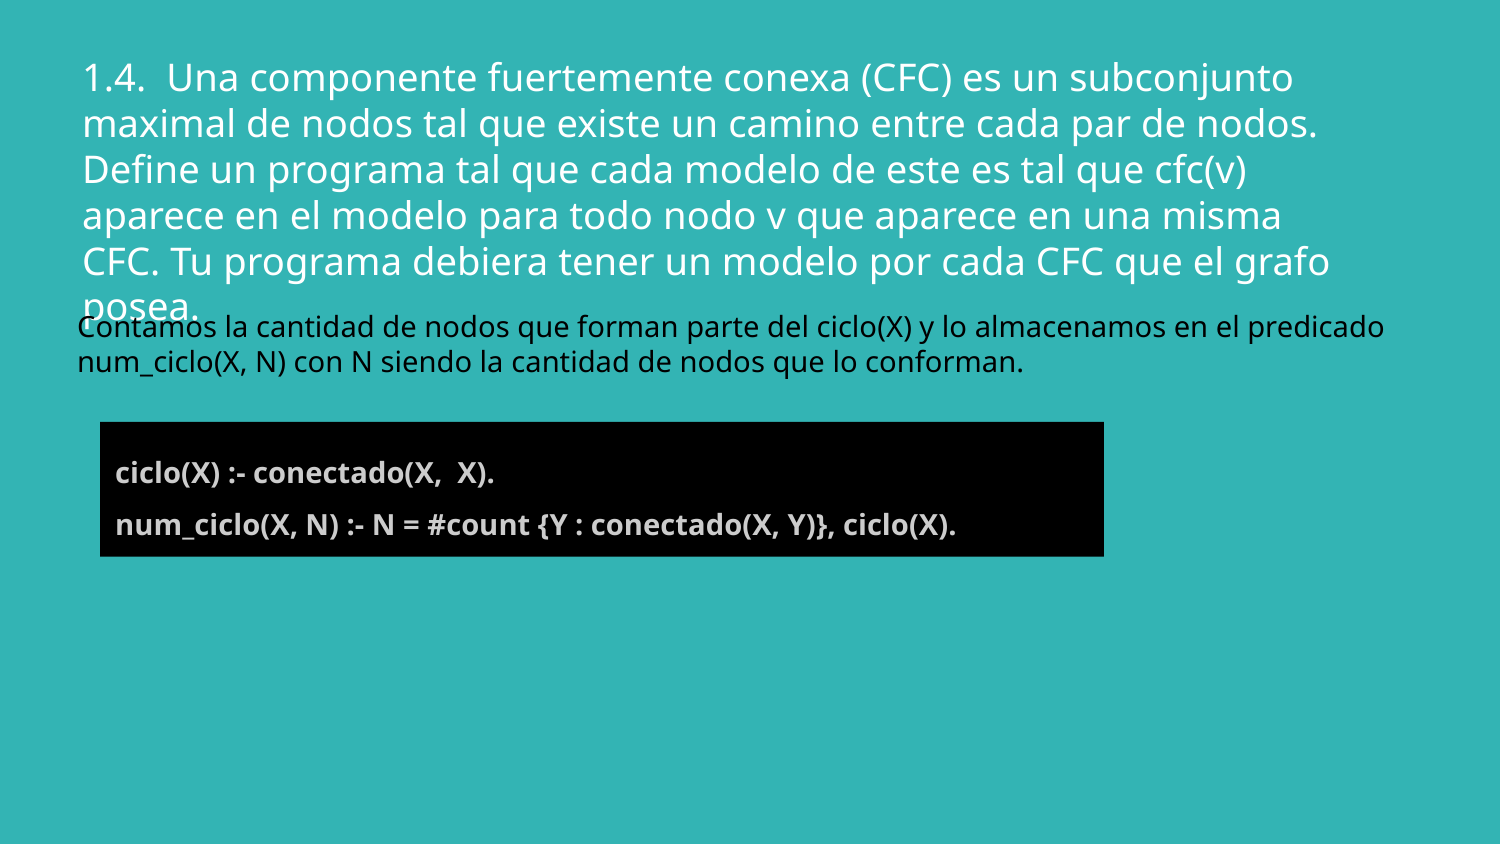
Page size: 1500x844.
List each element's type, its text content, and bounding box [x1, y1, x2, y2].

text_box ciclo(X) :- conectado(X, X). num_ciclo(X, N) :- N = #count {Y : conectado(X, Y)}, ciclo(X). [100, 421, 1104, 557]
title 1.4. Una componente fuertemente conexa (CFC) es un subconjunto maximal de nodos tal que existe un camino entre cada par de nodos. Define un programa tal que cada modelo de este es tal que cfc(v) aparece en el modelo para todo nodo v que aparece en una misma CFC. Tu programa debiera tener un modelo por cada CFC que el grafo posea. [67, 71, 1356, 293]
text_box Contamos la cantidad de nodos que forman parte del ciclo(X) y lo almacenamos en el predicado num_ciclo(X, N) con N siendo la cantidad de nodos que lo conforman. [62, 293, 1413, 394]
